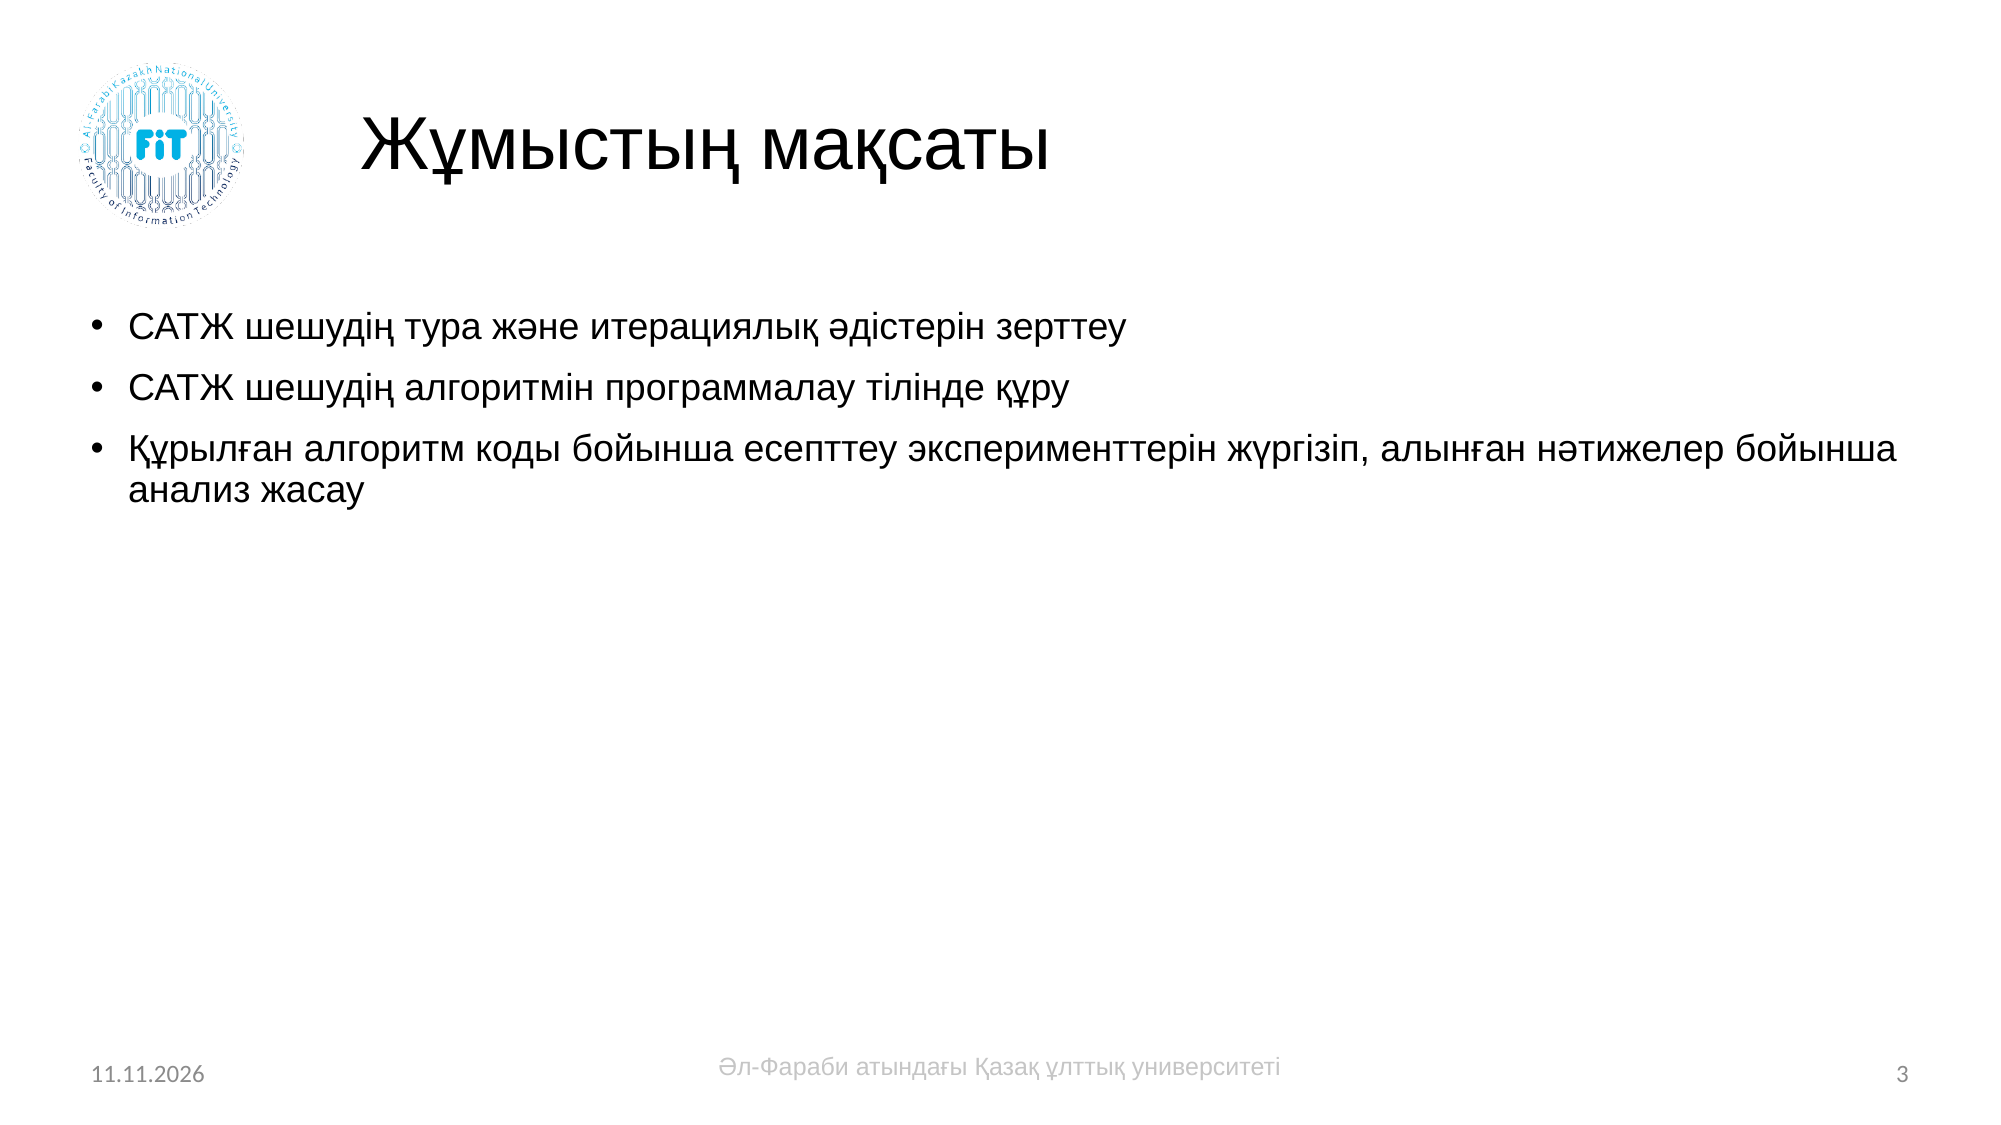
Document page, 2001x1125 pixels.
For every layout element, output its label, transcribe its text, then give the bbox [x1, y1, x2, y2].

footer Әл-Фараби атындағы Қазақ ұлттық университеті [662, 1042, 1338, 1103]
list САТЖ шешудің тура және итерациялық әдістерін зерттеу САТЖ шешудің алгоритмін программалау тілінде құру Құрылған алгоритм коды бойынша есепттеу эксперименттерін жүргізіп, алынған нәтижелер бойынша анализ жасау [75, 299, 1924, 1014]
slide_number 3 [1477, 1042, 1924, 1103]
picture [75, 59, 246, 232]
title Жұмыстың мақсаты [345, 59, 1924, 232]
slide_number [75, 1042, 523, 1103]
